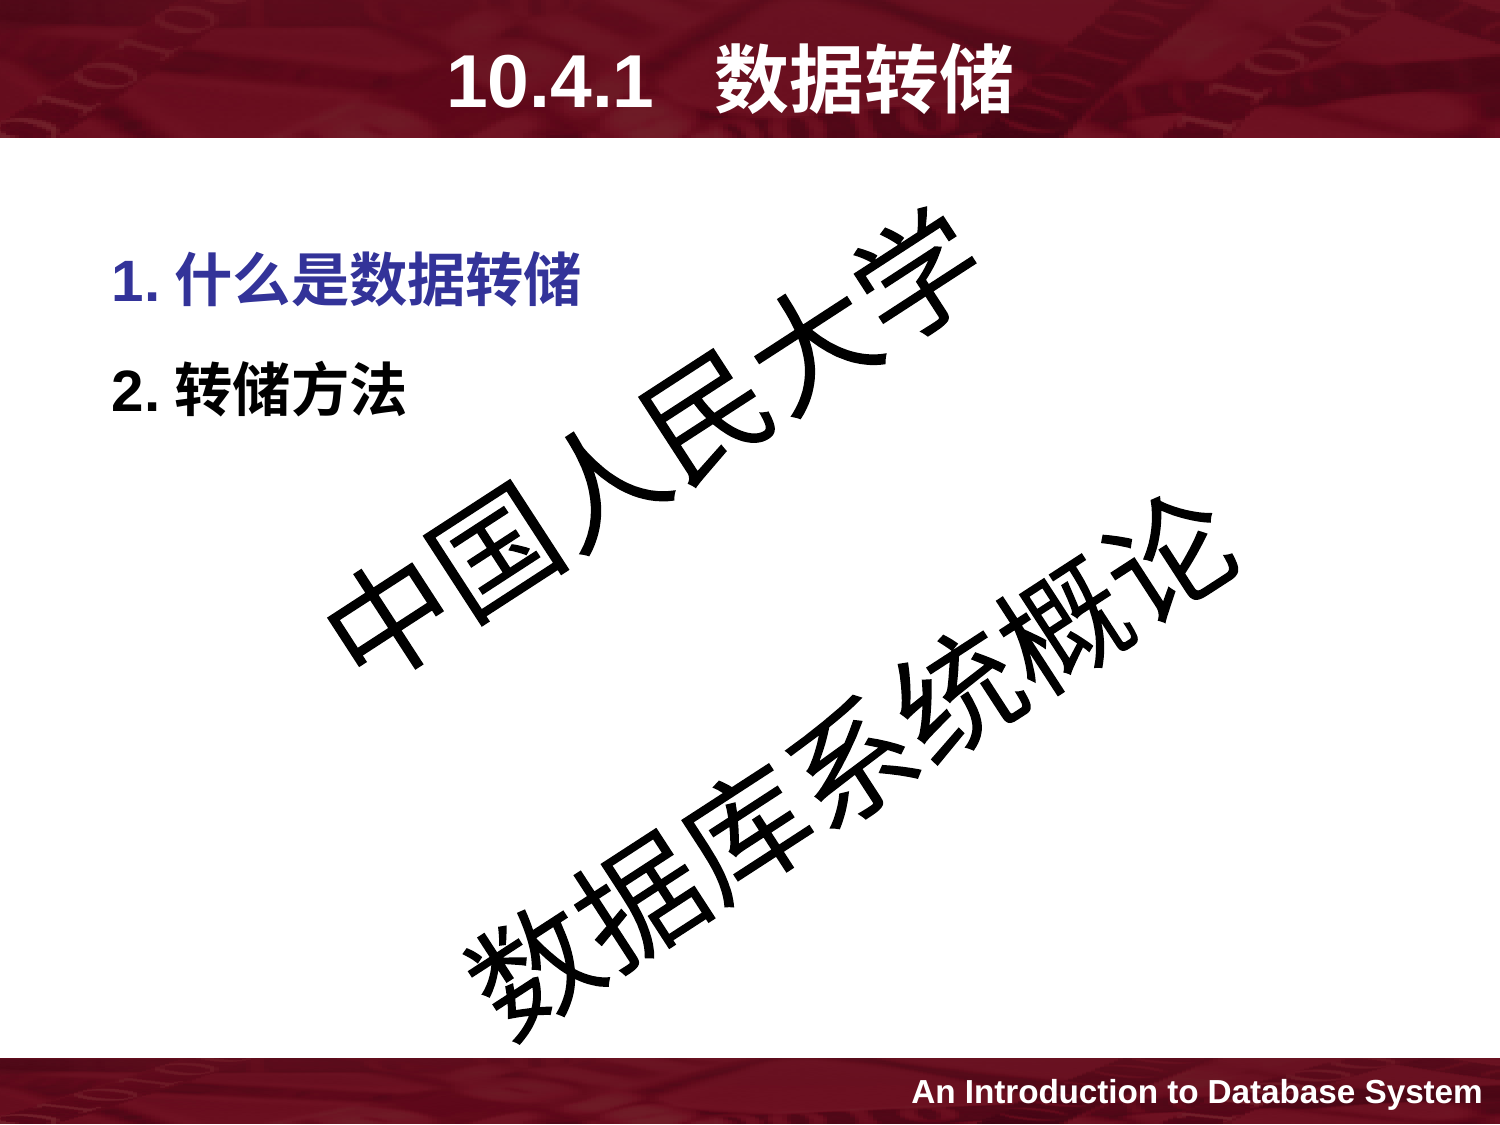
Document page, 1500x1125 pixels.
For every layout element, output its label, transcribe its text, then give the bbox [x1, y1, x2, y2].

list 1.什么是数据转储 2.转储方法 [96, 207, 1448, 1015]
picture [0, 1058, 1500, 1124]
text_box [856, 1046, 1447, 1100]
picture [0, 0, 1500, 138]
title 10.4.1 数据转储 [123, 30, 1337, 124]
